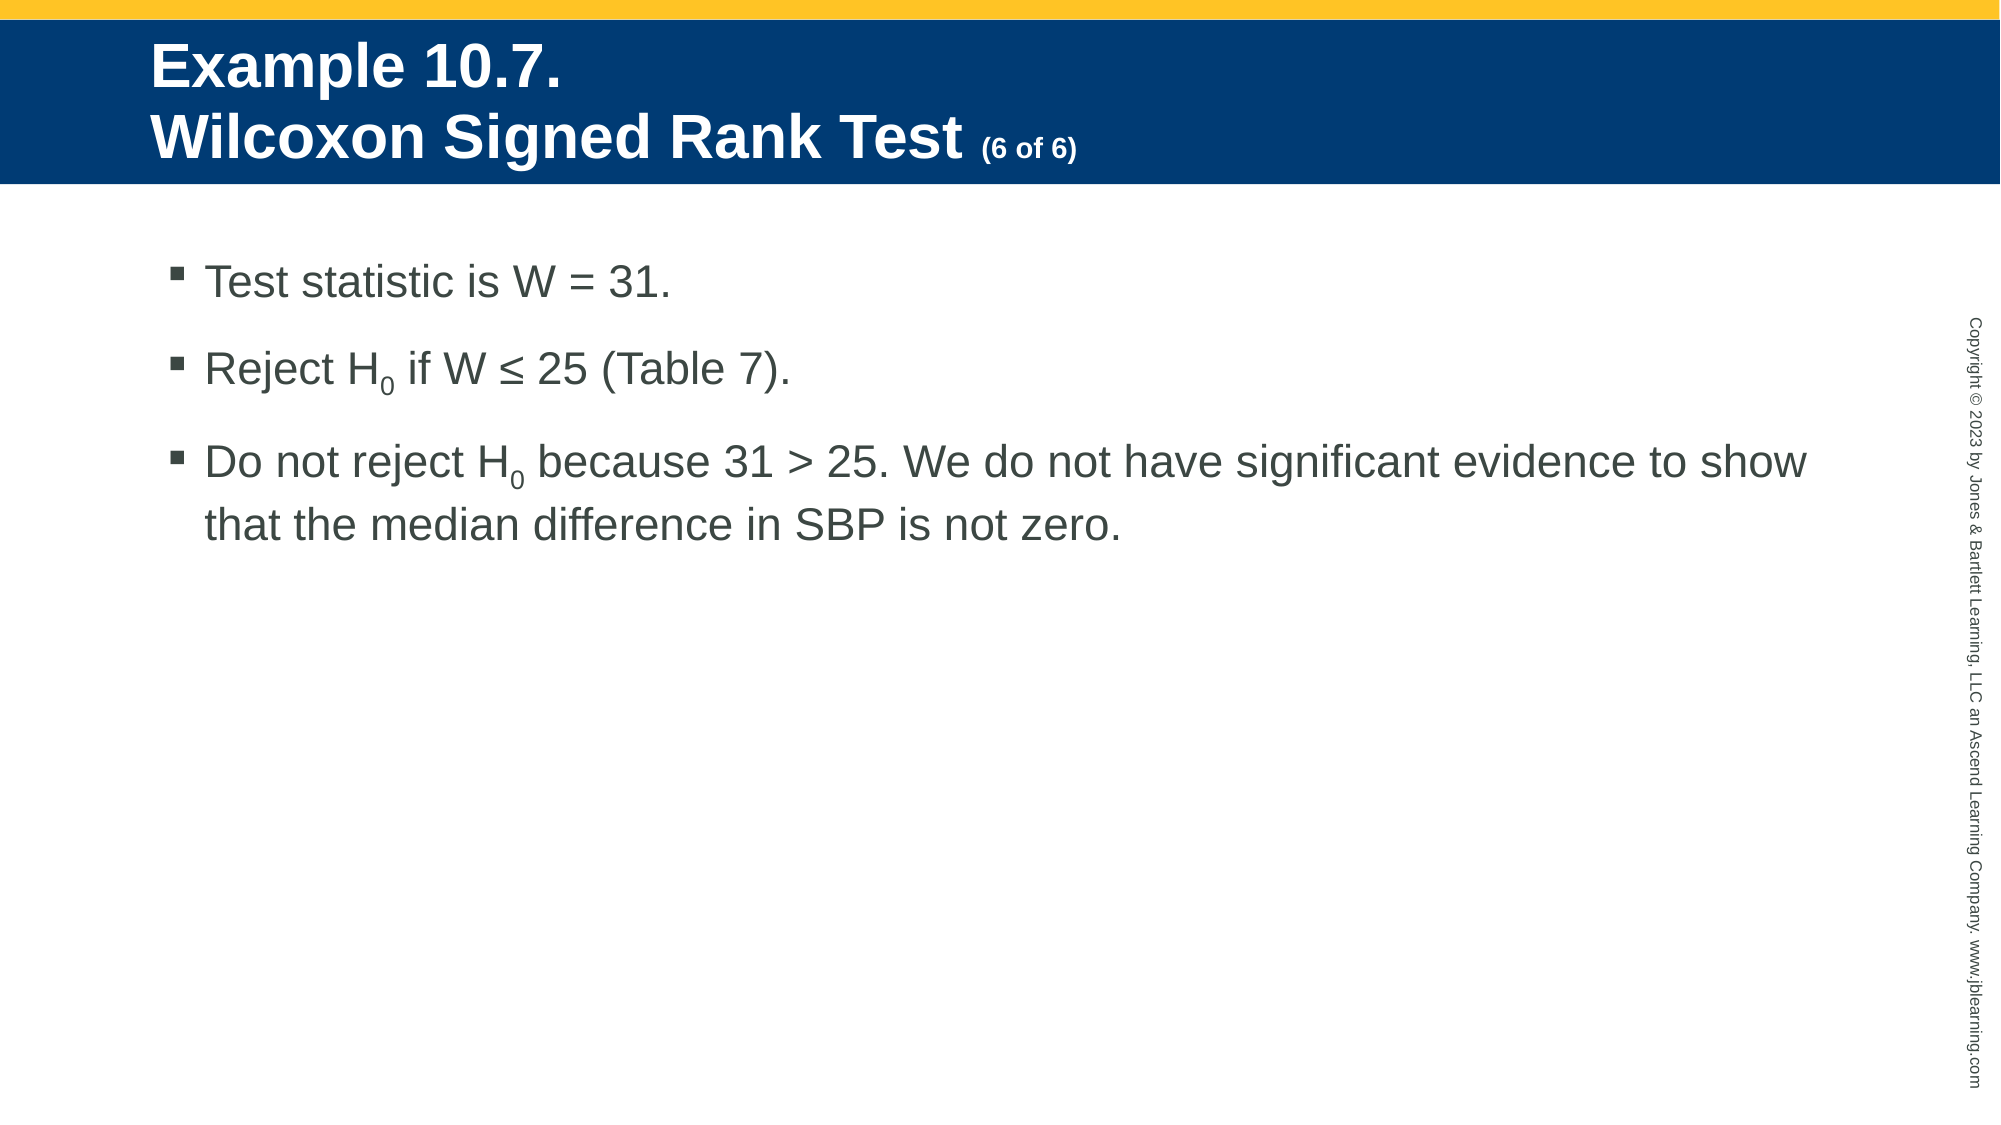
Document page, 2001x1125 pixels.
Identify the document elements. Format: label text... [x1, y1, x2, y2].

list Test statistic is W = 31. Reject H0 if W ≤ 25 (Table 7). Do not reject H0 because 31 > 25. We do not have significant evidence to show that the median difference in SBP is not zero. [151, 244, 1840, 1016]
title Example 10.7. Wilcoxon Signed Rank Test (6 of 6) [0, 19, 2000, 185]
